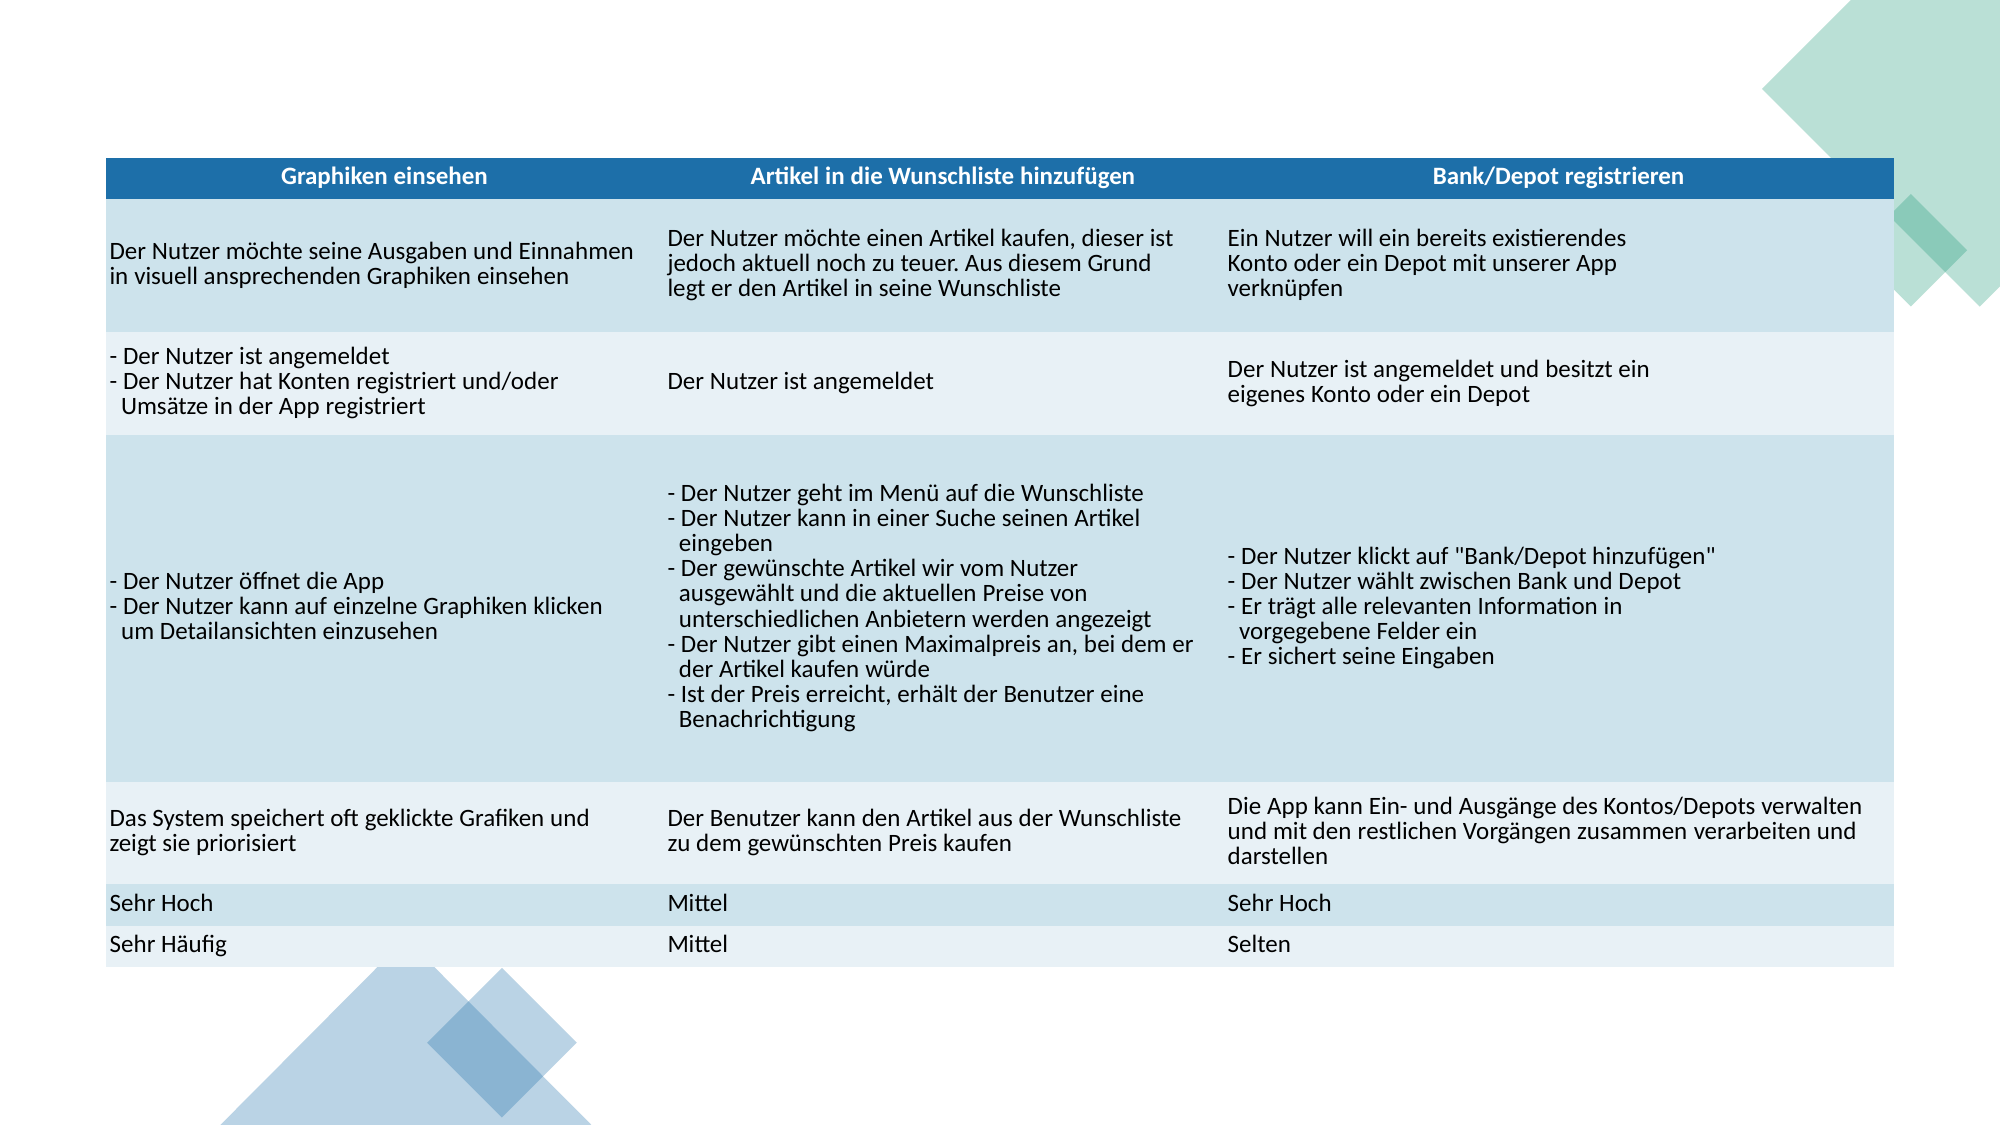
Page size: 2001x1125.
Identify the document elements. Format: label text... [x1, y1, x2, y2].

table_cell Mittel [663, 884, 1224, 926]
table_cell Sehr Hoch [106, 884, 663, 926]
table_cell - Der Nutzer öffnet die App - Der Nutzer kann auf einzelne Graphiken klicken um Detailansichten einzusehen [106, 435, 663, 782]
table_header Bank/Depot registrieren [1224, 158, 1798, 199]
table_cell Der Nutzer möchte seine Ausgaben und Einnahmen in visuell ansprechenden Graphiken einsehen [106, 199, 663, 332]
table_cell - Der Nutzer klickt auf "Bank/Depot hinzufügen" - Der Nutzer wählt zwischen Bank und Depot - Er trägt alle relevanten Information in vorgegebene Felder ein - Er sichert seine Eingaben [1224, 435, 1894, 782]
table_cell Ein Nutzer will ein bereits existierendes Konto oder ein Depot mit unserer App verknüpfen [1224, 199, 1894, 332]
table_cell Selten [1224, 926, 1894, 967]
table_header Artikel in die Wunschliste hinzufügen [663, 158, 1224, 199]
text_box [504, 291, 2000, 1125]
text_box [1798, 0, 2000, 291]
table_cell Sehr Häufig [106, 926, 663, 967]
table_header Graphiken einsehen [106, 158, 663, 199]
table_cell Mittel [663, 926, 1224, 967]
table_cell Das System speichert oft geklickte Grafiken und zeigt sie priorisiert [106, 782, 663, 884]
table_cell Der Nutzer ist angemeldet und besitzt ein eigenes Konto oder ein Depot [1224, 332, 1894, 435]
table_cell Sehr Hoch [1224, 884, 1894, 926]
table_cell - Der Nutzer ist angemeldet - Der Nutzer hat Konten registriert und/oder Umsätze in der App registriert [106, 332, 663, 435]
table_cell Der Nutzer ist angemeldet [663, 332, 1224, 435]
table_cell Der Nutzer möchte einen Artikel kaufen, dieser ist jedoch aktuell noch zu teuer. Aus diesem Grund legt er den Artikel in seine Wunschliste [663, 199, 1224, 332]
text_box [469, 967, 579, 1076]
text_box [218, 967, 593, 1125]
table_cell Die App kann Ein- und Ausgänge des Kontos/Depots verwalten und mit den restlichen Vorgängen zusammen verarbeiten und darstellen [1224, 782, 1894, 884]
text_box [0, 0, 1798, 1125]
table_cell - Der Nutzer geht im Menü auf die Wunschliste - Der Nutzer kann in einer Suche seinen Artikel eingeben - Der gewünschte Artikel wir vom Nutzer ausgewählt und die aktuellen Preise von unterschiedlichen Anbietern werden angezeigt - Der Nutzer gibt einen Maximalpreis an, bei dem er der Artikel kaufen würde - Ist der Preis erreicht, erhält der Benutzer eine Benachrichtigung [663, 435, 1224, 782]
table_cell Der Benutzer kann den Artikel aus der Wunschliste zu dem gewünschten Preis kaufen [663, 782, 1224, 884]
